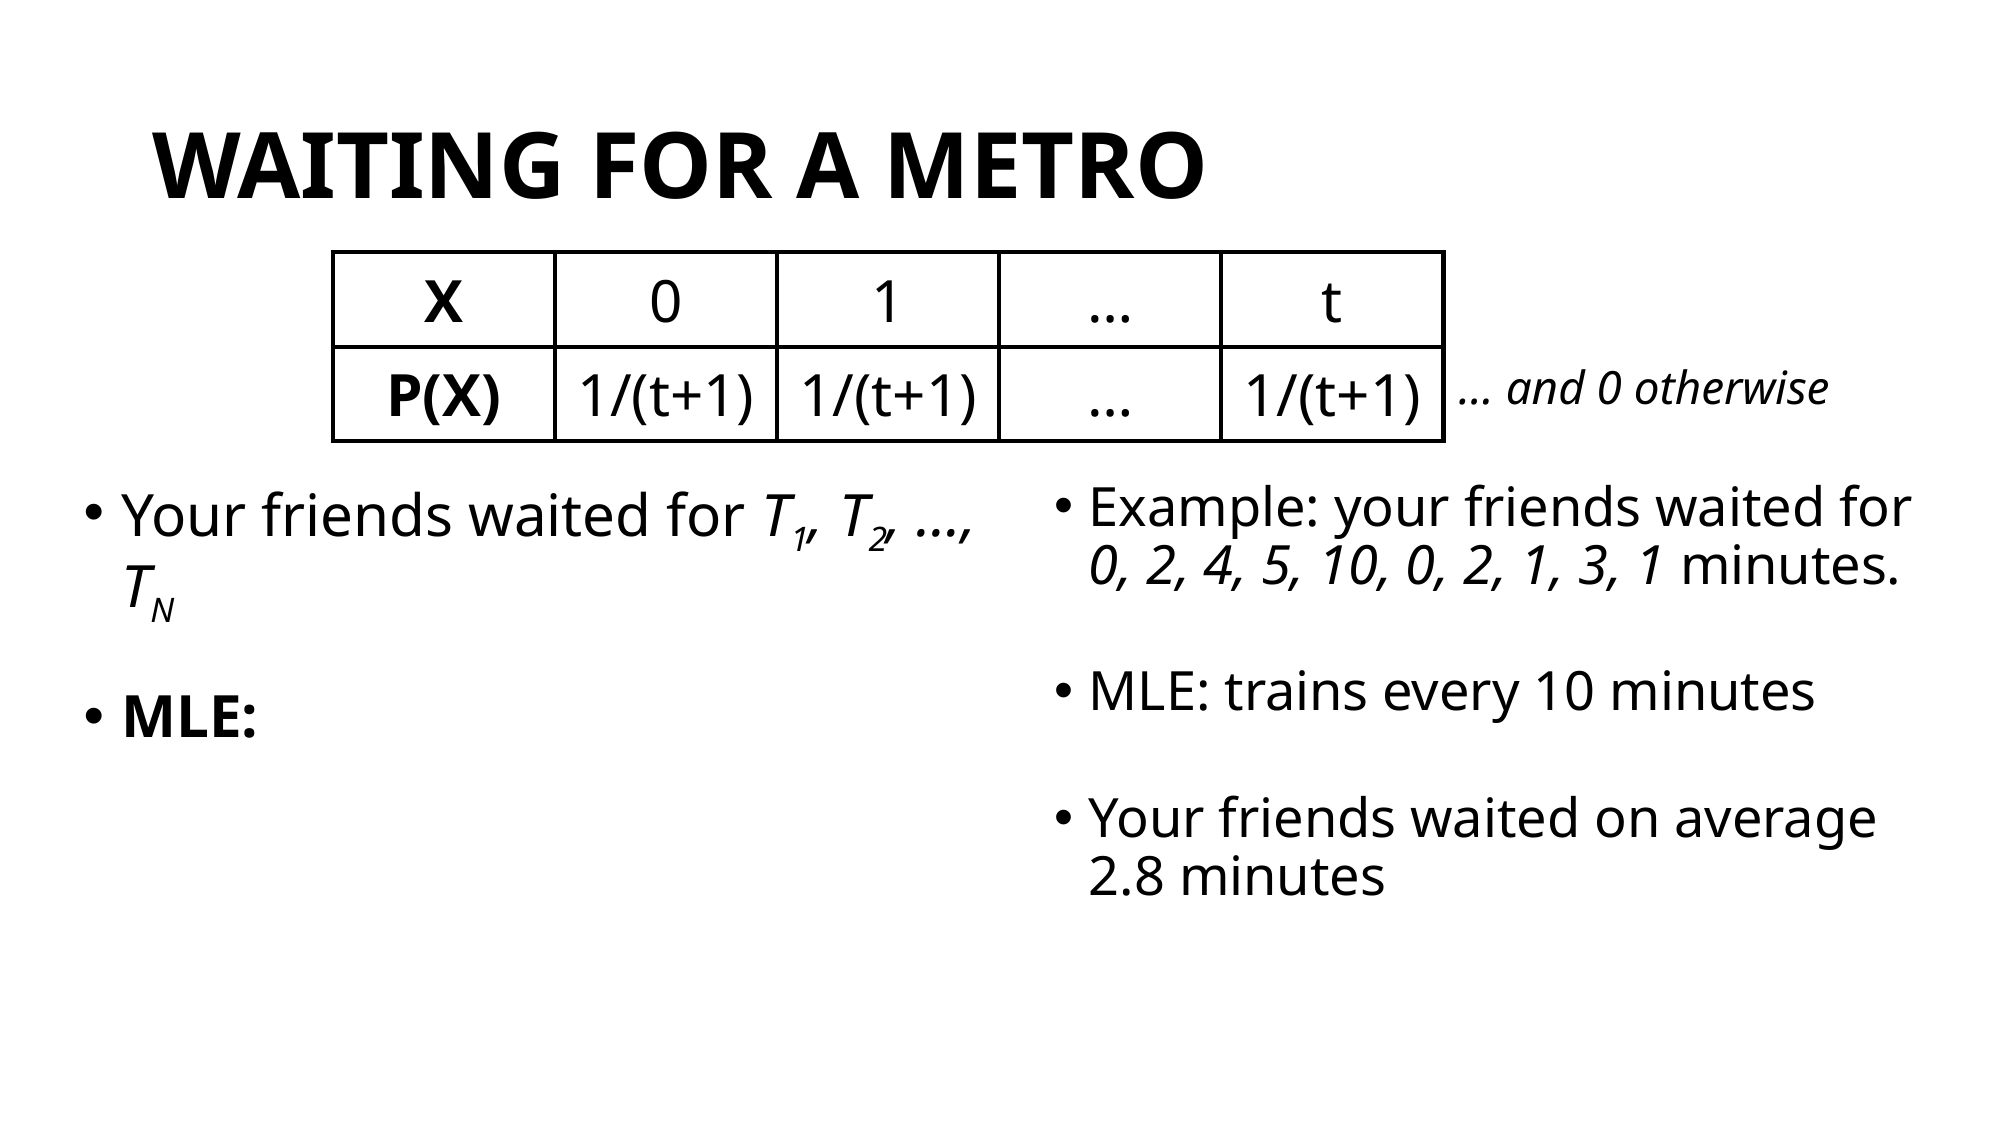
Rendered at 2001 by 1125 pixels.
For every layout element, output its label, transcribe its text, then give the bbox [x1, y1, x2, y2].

table_cell 1/(t+1) [779, 349, 997, 439]
table_cell 1/(t+1) [557, 349, 775, 439]
title WAITING FOR A METRO [137, 59, 1863, 278]
table_header X [335, 254, 553, 345]
table_header 0 [557, 254, 775, 345]
text_box … and 0 otherwise [1443, 351, 1863, 422]
table_header … [1001, 254, 1219, 345]
table_cell P(X) [335, 349, 553, 439]
table_cell 1/(t+1) [1223, 349, 1441, 439]
table_header t [1223, 254, 1441, 345]
list Example: your friends waited for 0, 2, 4, 5, 10, 0, 2, 1, 3, 1 minutes. MLE: trains every 10 minutes Your friends waited on average 2.8 minutes You’ll have to wait 5 minutes [1039, 471, 1936, 1102]
table_cell … [1001, 349, 1219, 439]
table_header 1 [779, 254, 997, 345]
